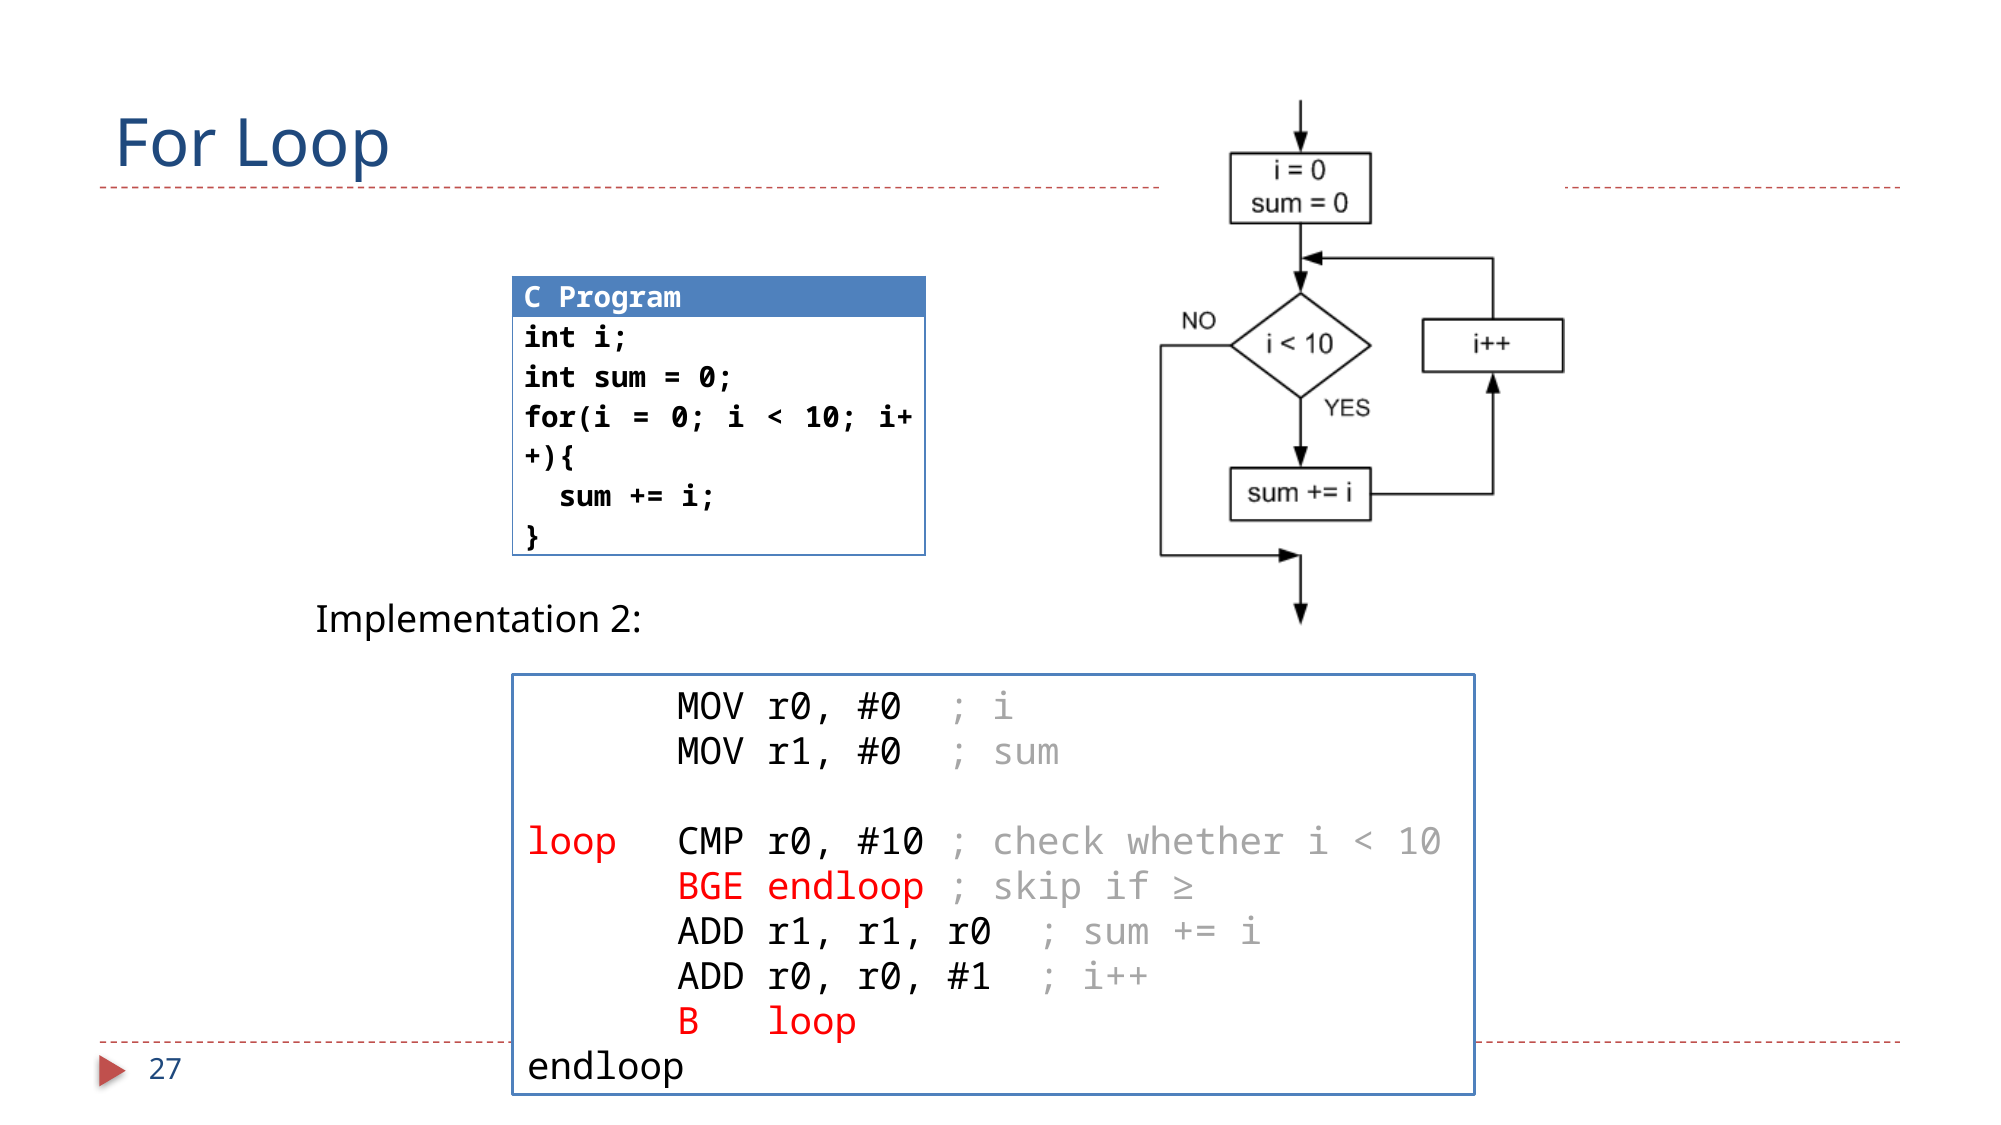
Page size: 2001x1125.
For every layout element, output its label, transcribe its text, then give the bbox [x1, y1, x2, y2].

title For Loop [99, 24, 1900, 188]
slide_number 27 [133, 1042, 568, 1103]
table_cell int i; int sum = 0; for(i = 0; i < 10; i++){ sum += i; } [513, 317, 924, 554]
table_header C Program [513, 278, 924, 316]
text_box Implementation 2: [301, 587, 657, 648]
picture [1159, 99, 1565, 626]
text_box MOV r0, #0 ; i MOV r1, #0 ; sum loop CMP r0, #10 ; check whether i < 10 BGE endloop ; skip if ≥ ADD r1, r1, r0 ; sum += i ADD r0, r0, #1 ; i++ B loop endloop [511, 673, 1476, 1096]
